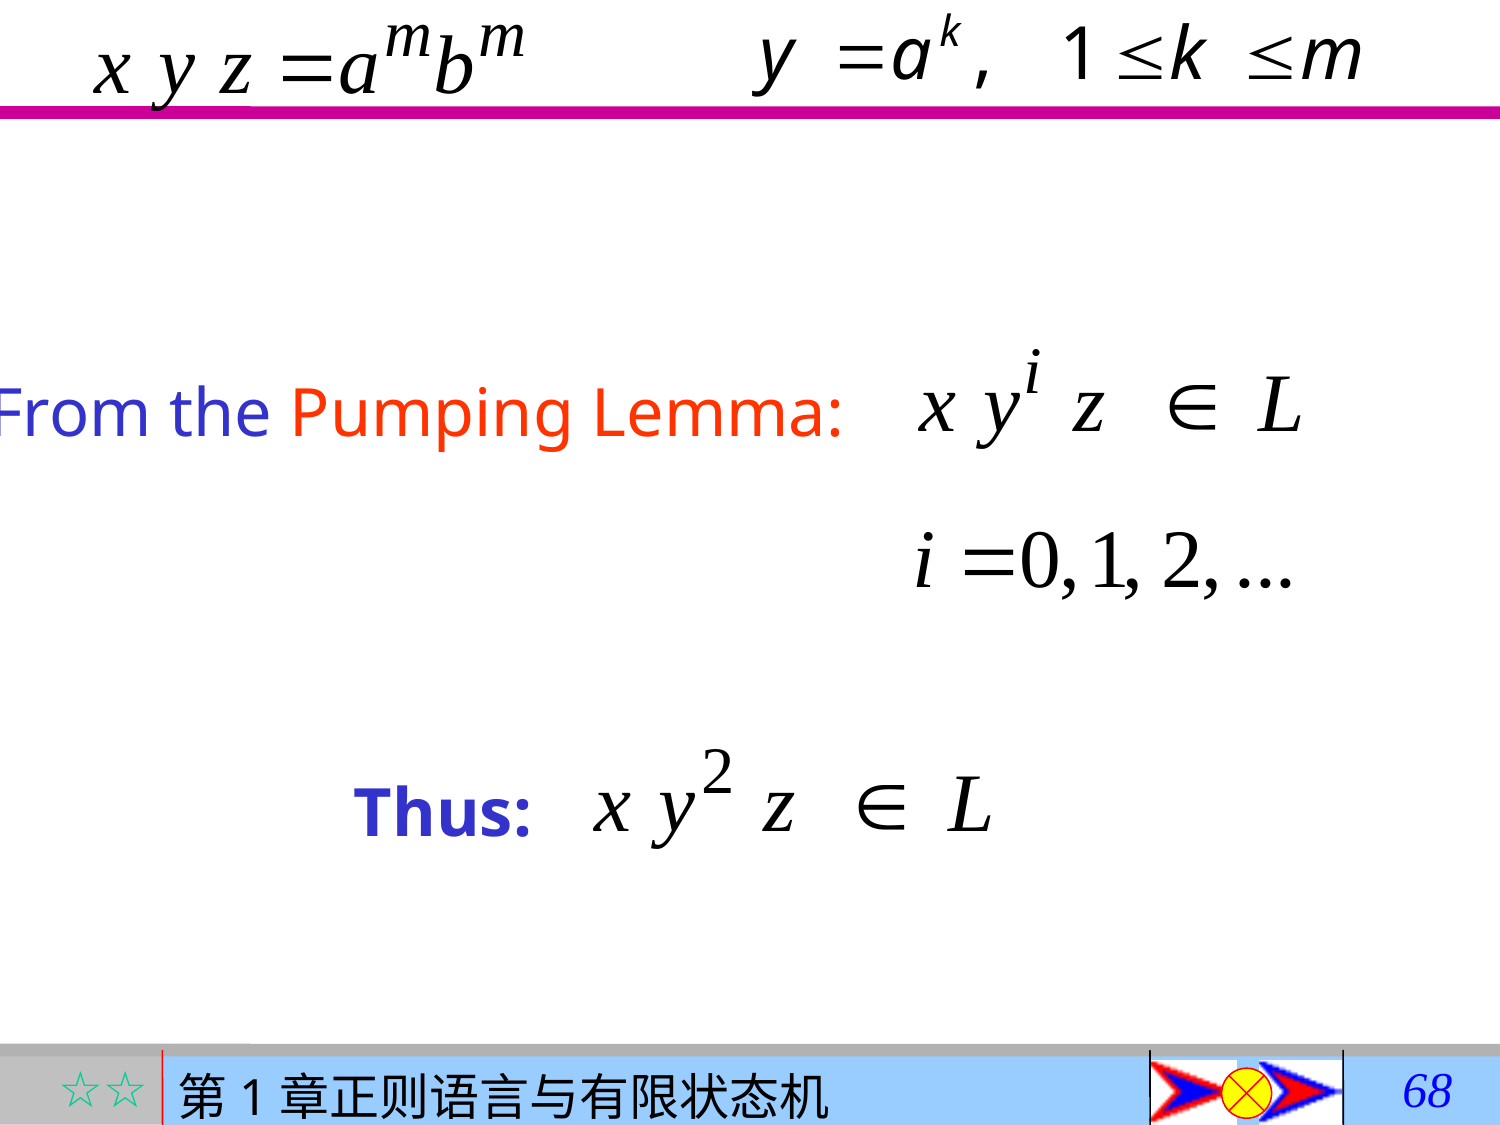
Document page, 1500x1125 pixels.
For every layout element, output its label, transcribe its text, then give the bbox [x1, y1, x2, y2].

text_box Thus: [338, 762, 548, 858]
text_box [749, 0, 1376, 117]
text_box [587, 737, 999, 857]
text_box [87, 0, 530, 119]
picture [1151, 1060, 1237, 1125]
text_box From the Pumping Lemma: [0, 362, 860, 458]
picture [1259, 1060, 1342, 1125]
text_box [912, 337, 1309, 457]
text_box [912, 524, 1294, 613]
